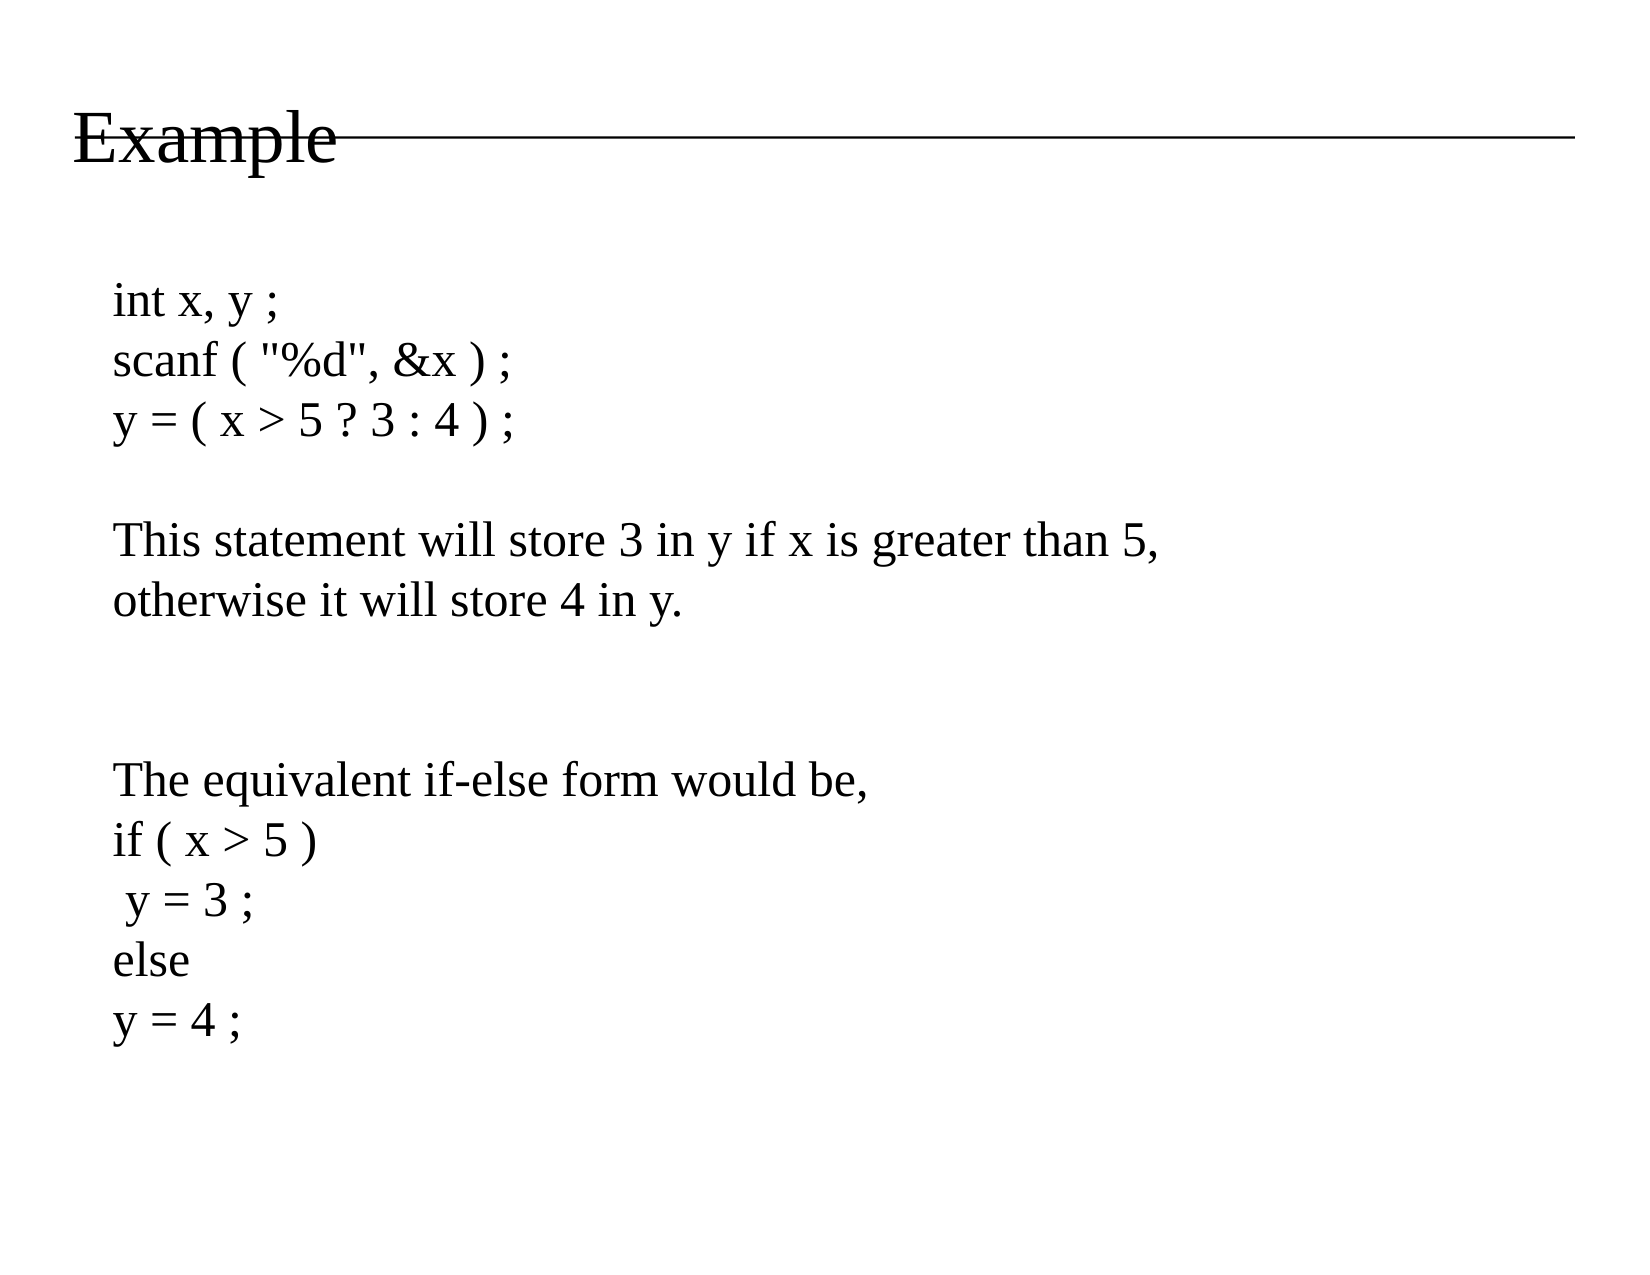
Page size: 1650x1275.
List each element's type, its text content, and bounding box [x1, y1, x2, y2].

title Example [72, 87, 1578, 183]
list int x, y ; scanf ( "%d", &x ) ; y = ( x > 5 ? 3 : 4 ) ; This statement will store 3 in y if x is greater than 5, otherwise it will store 4 in y. The equivalent if-else form would be, if ( x > 5 ) y = 3 ; else y = 4 ; [112, 266, 1459, 1055]
